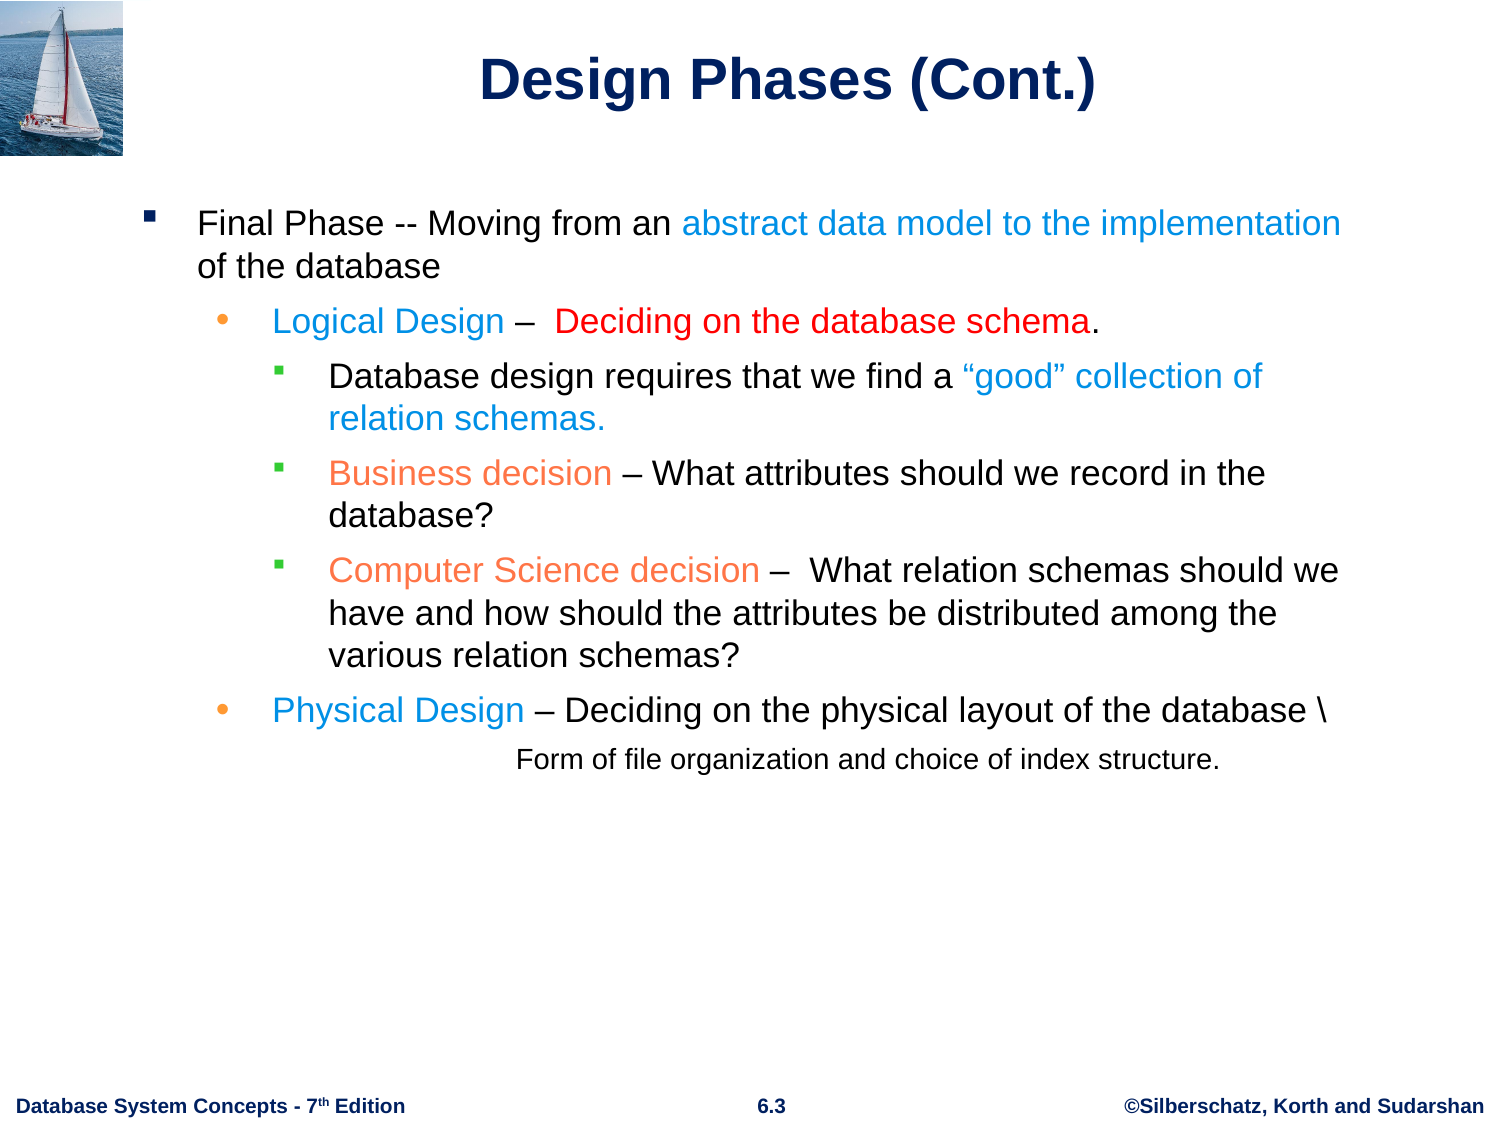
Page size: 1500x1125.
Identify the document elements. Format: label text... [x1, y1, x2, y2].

title Design Phases (Cont.) [125, 18, 1452, 120]
text_box [152, 176, 1375, 271]
picture [0, 1, 123, 156]
list Final Phase -- Moving from an abstract data model to the implementation of the database Logical Design – Deciding on the database schema. Database design requires that we find a “good” collection of relation schemas. Business decision – What attributes should we record in the database? Computer Science decision – What relation schemas should we have and how should the attributes be distributed among the various relation schemas? Physical Design – Deciding on the physical layout of the database \ Form of file organization and choice of index structure. [125, 192, 1375, 911]
